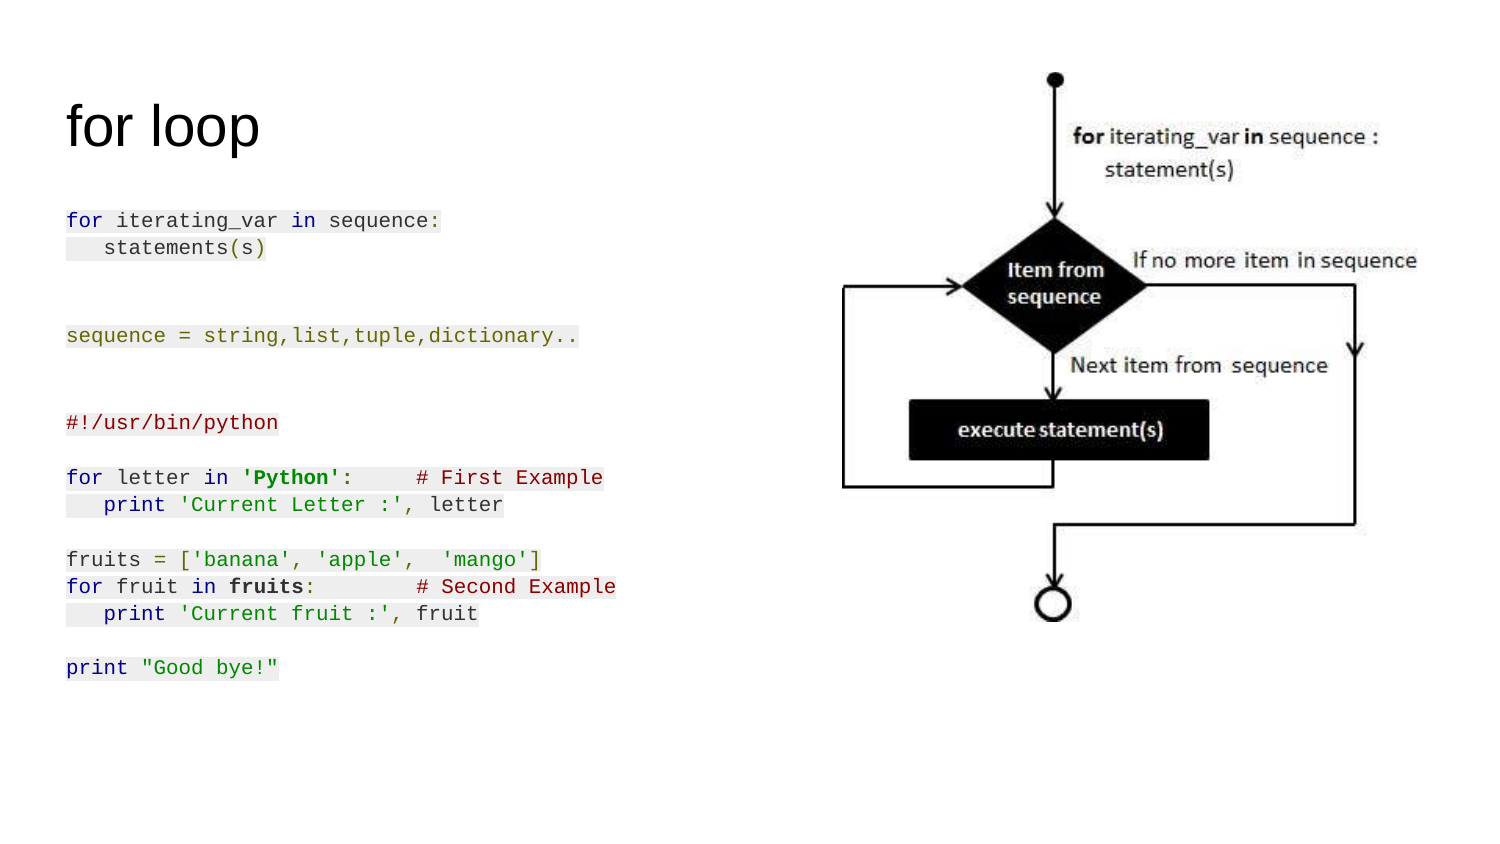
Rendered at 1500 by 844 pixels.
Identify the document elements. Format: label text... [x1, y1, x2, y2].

title for loop [51, 72, 841, 167]
list for iterating_var in sequence: statements(s) sequence = string,list,tuple,dictionary.. #!/usr/bin/python for letter in 'Python': # First Example print 'Current Letter :', letter fruits = ['banana', 'apple', 'mango'] for fruit in fruits: # Second Example print 'Current fruit :', fruit print "Good bye!" [51, 189, 1449, 750]
picture [842, 72, 1450, 622]
